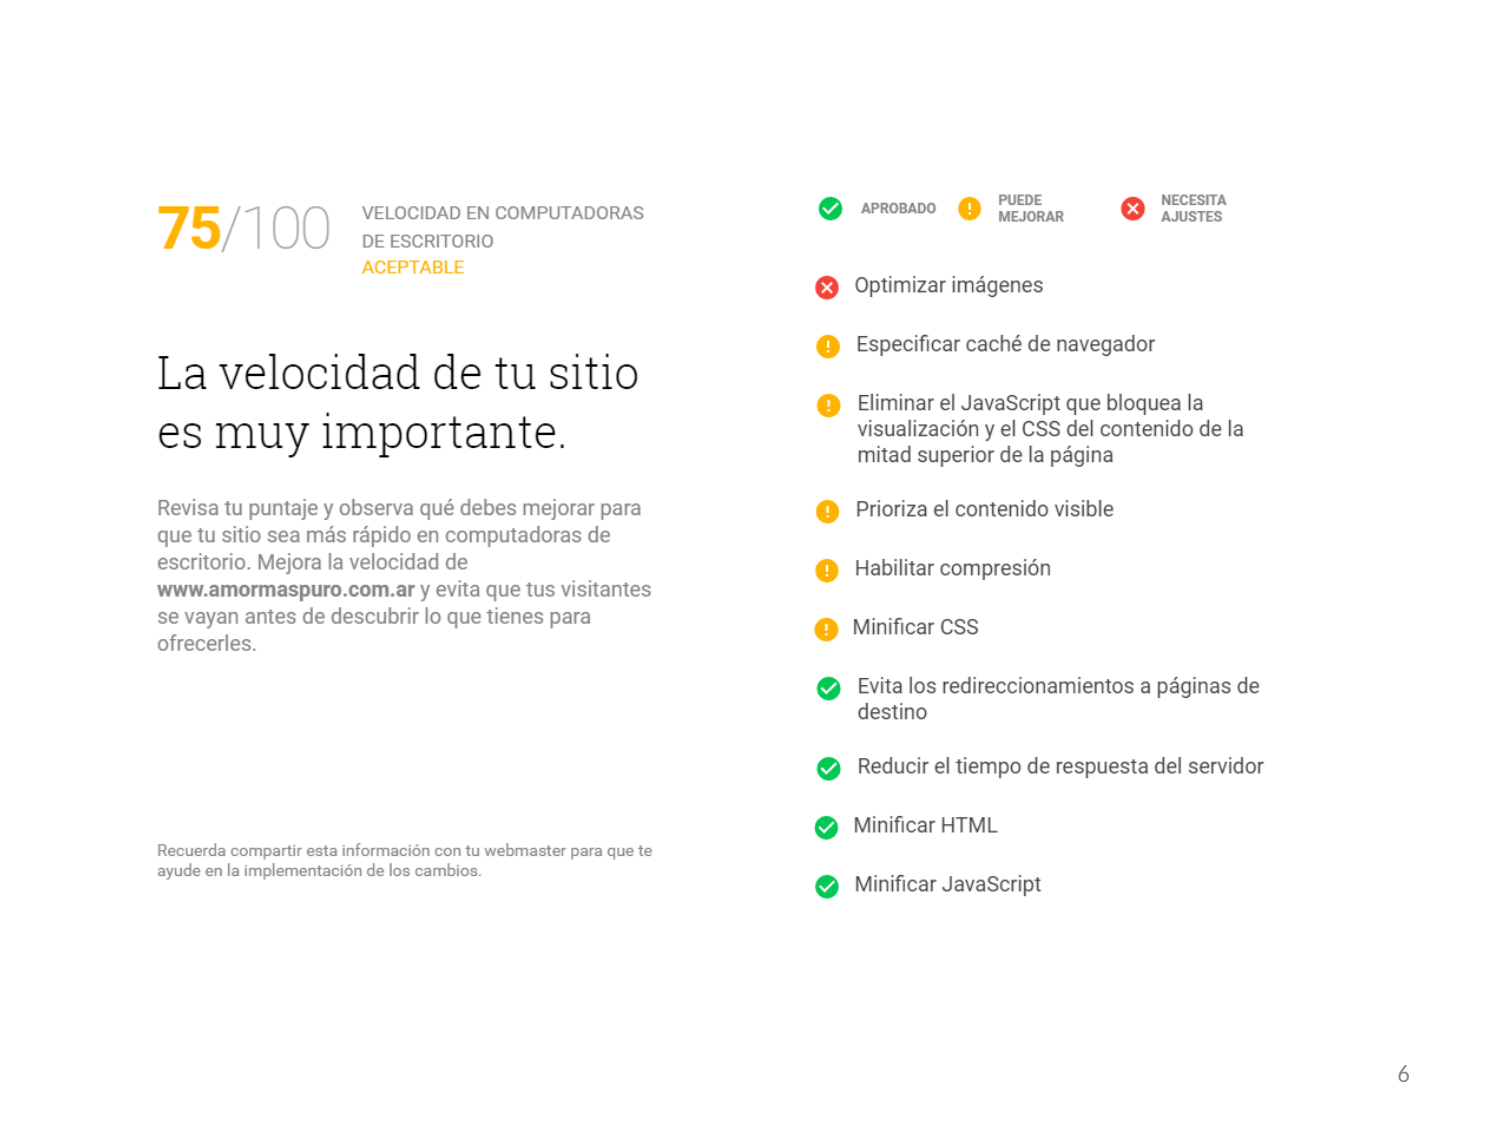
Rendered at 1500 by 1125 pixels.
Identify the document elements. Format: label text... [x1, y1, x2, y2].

picture [75, 125, 1373, 967]
slide_number 6 [1074, 1042, 1425, 1103]
